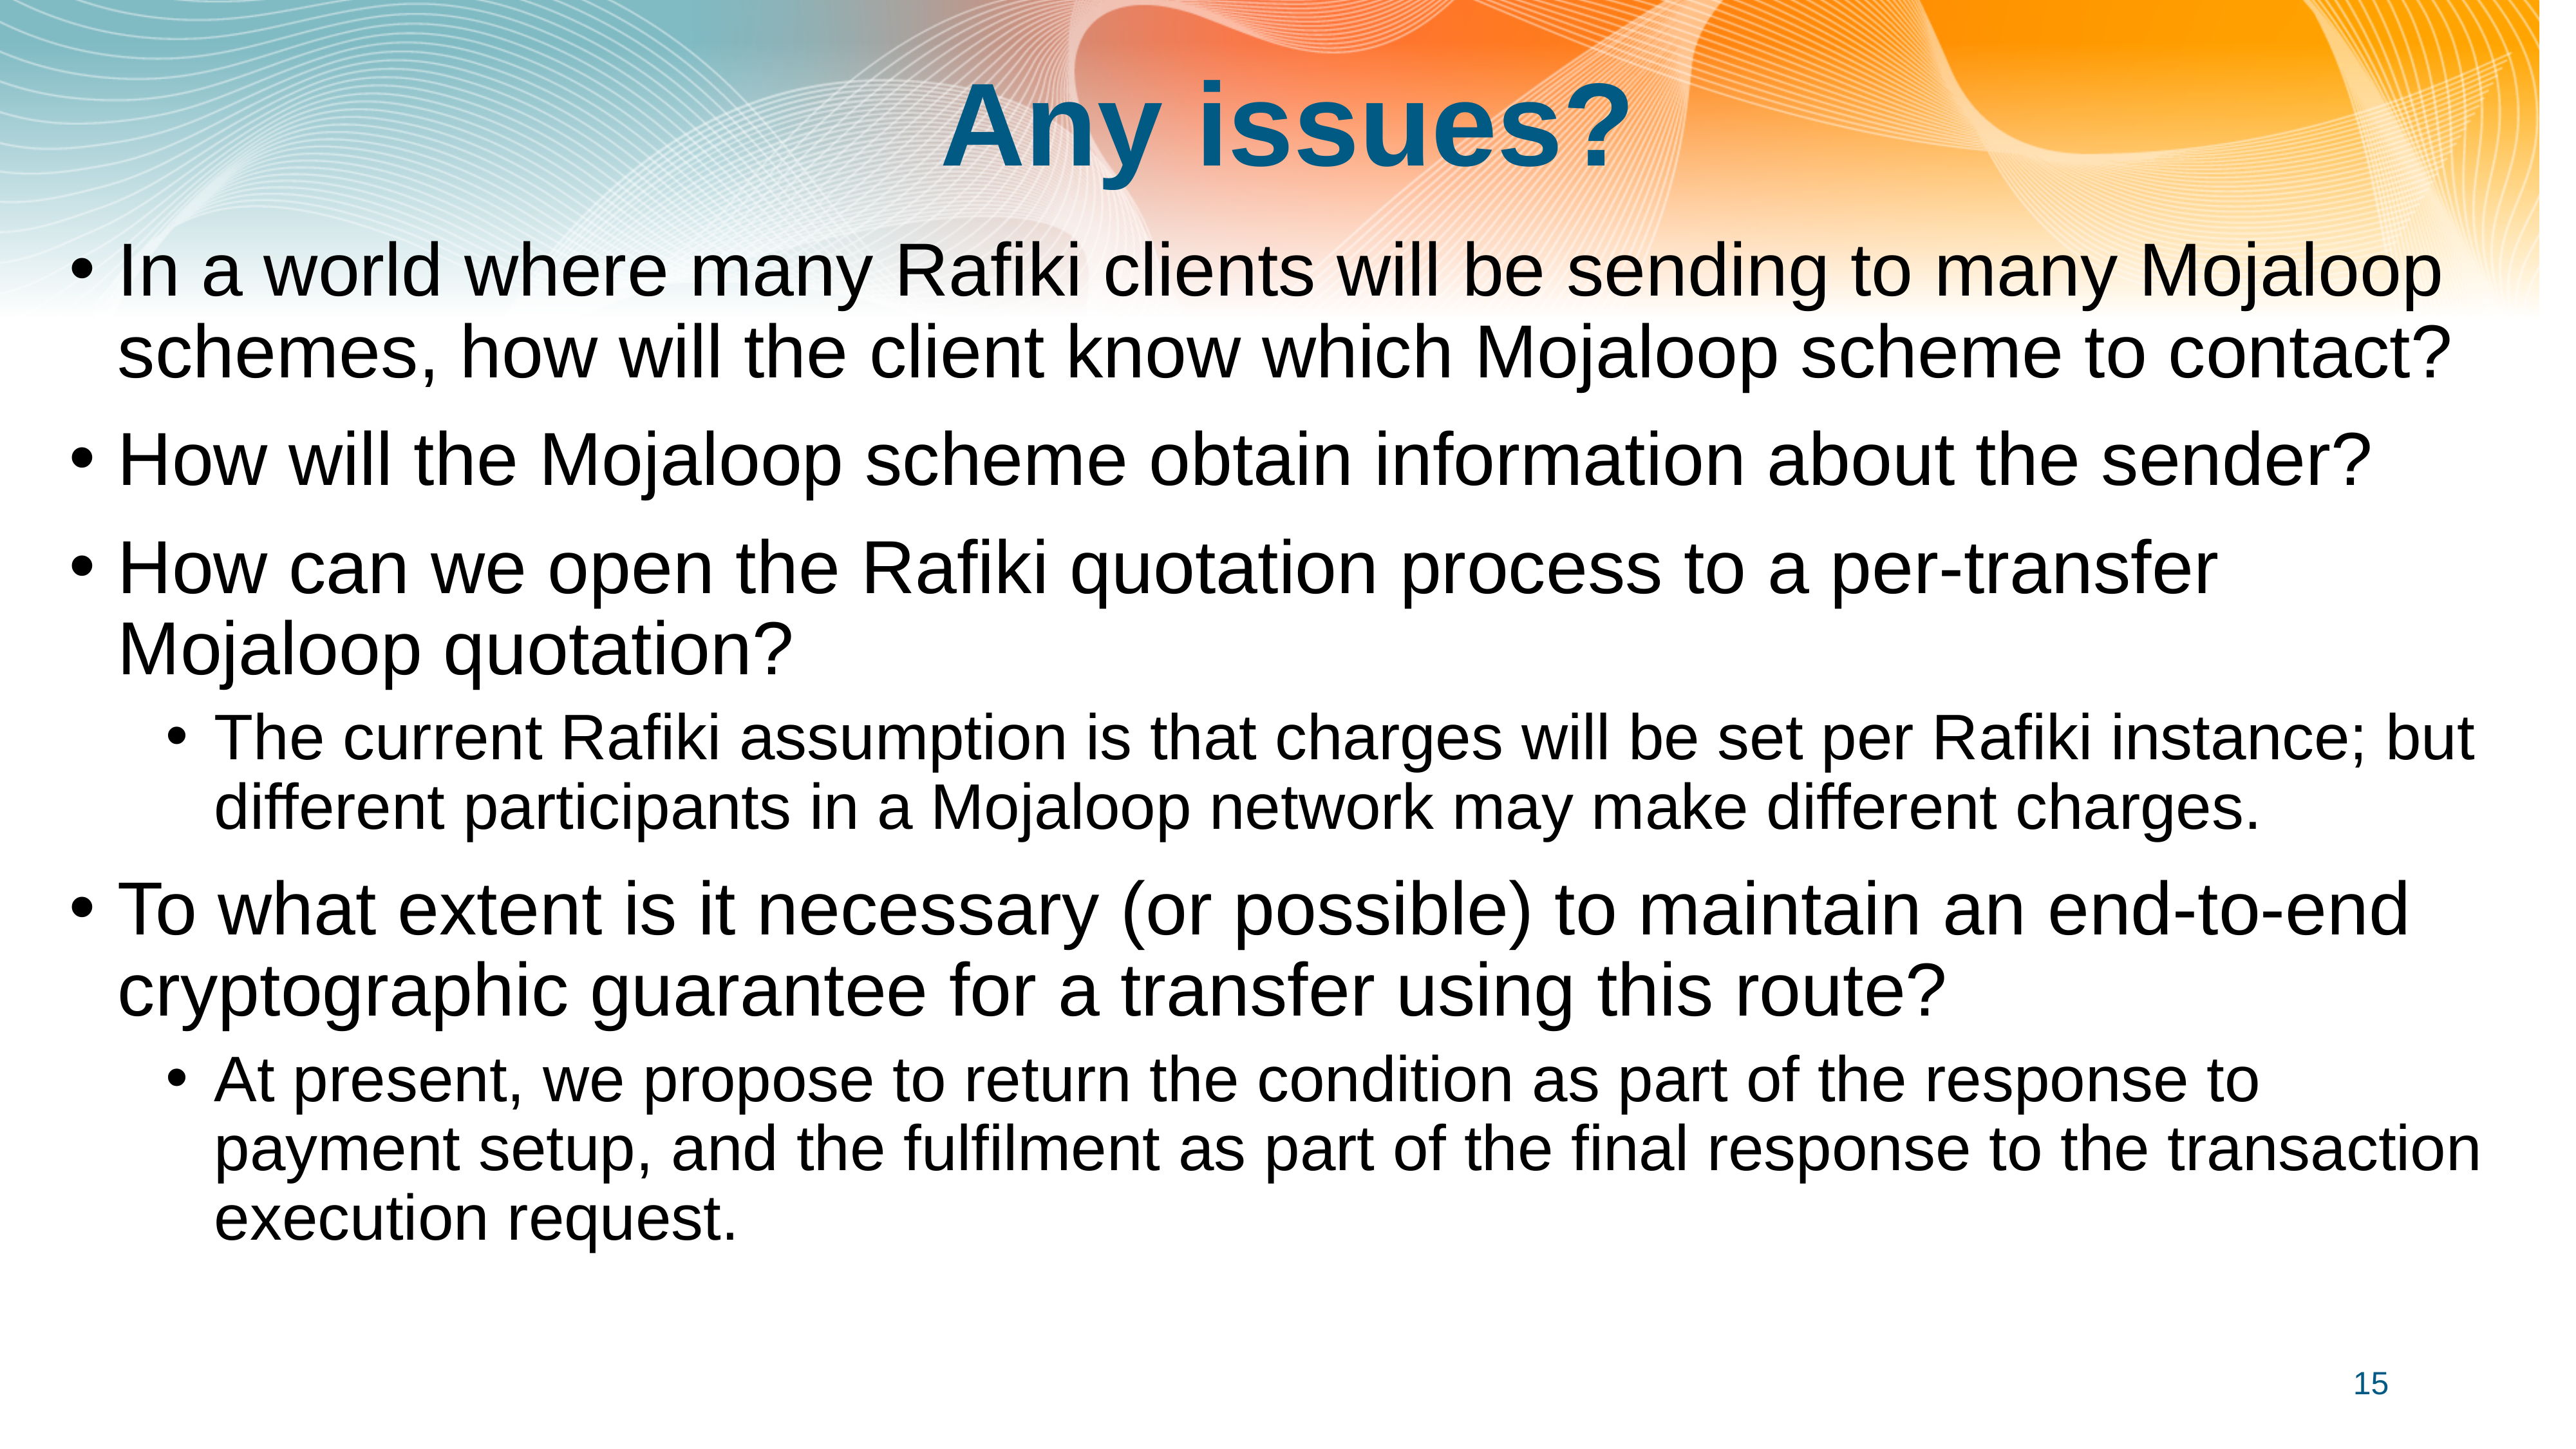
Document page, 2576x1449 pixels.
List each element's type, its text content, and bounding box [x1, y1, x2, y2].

picture [0, 0, 2540, 1417]
list In a world where many Rafiki clients will be sending to many Mojaloop schemes, how will the client know which Mojaloop scheme to contact? How will the Mojaloop scheme obtain information about the sender? How can we open the Rafiki quotation process to a per-transfer Mojaloop quotation? The current Rafiki assumption is that charges will be set per Rafiki instance; but different participants in a Mojaloop network may make different charges. To what extent is it necessary (or possible) to maintain an end-to-end cryptographic guarantee for a transfer using this route? At present, we propose to return the condition as part of the response to payment setup, and the fulfilment as part of the final response to the transaction execution request. [60, 226, 2516, 1305]
slide_number 15 [1819, 1343, 2399, 1421]
title Any issues? [60, 48, 2516, 207]
